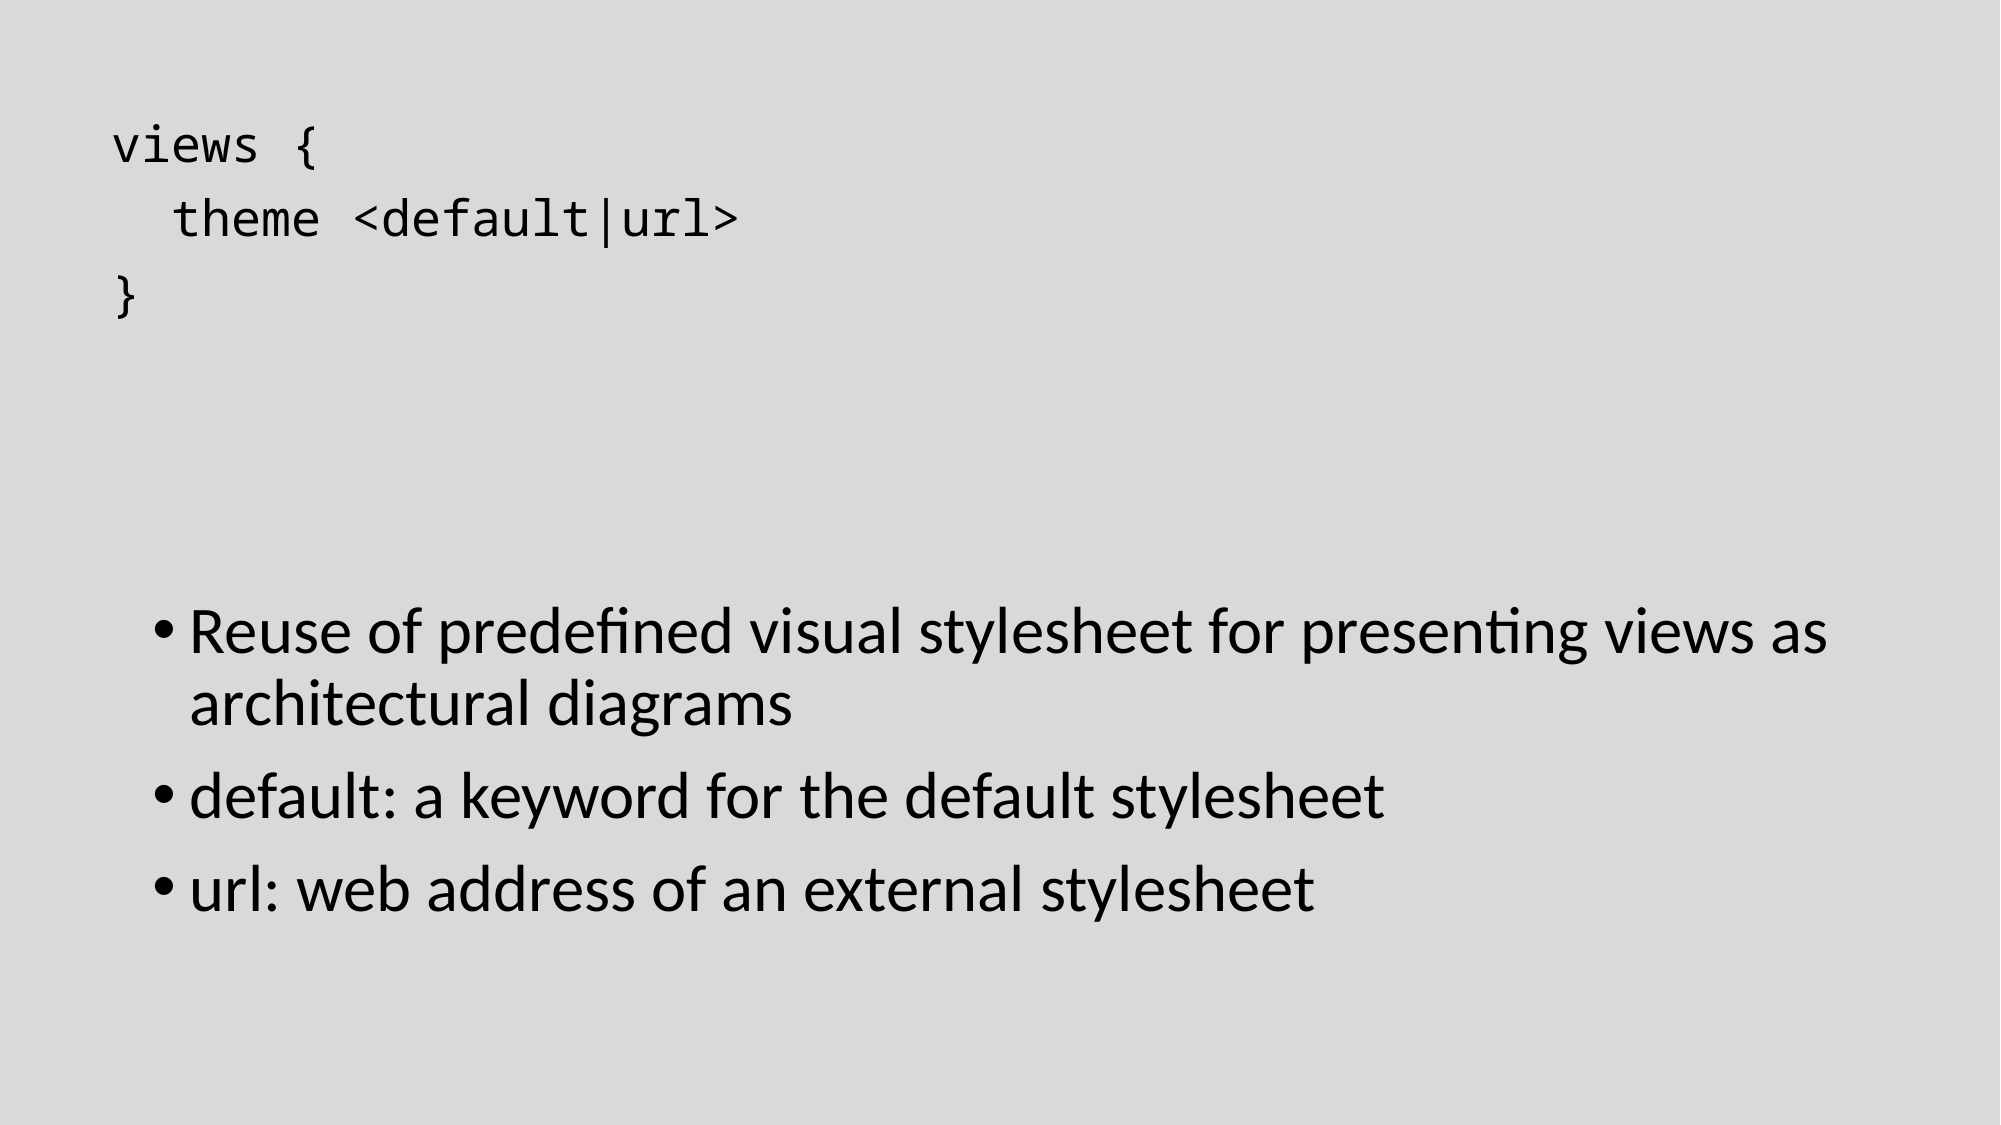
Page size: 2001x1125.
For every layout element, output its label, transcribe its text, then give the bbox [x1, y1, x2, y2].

list Reuse of predefined visual stylesheet for presenting views as architectural diagrams default: a keyword for the default stylesheet url: web address of an external stylesheet [137, 588, 1924, 1025]
list views { theme <default|url> } [96, 111, 1906, 495]
